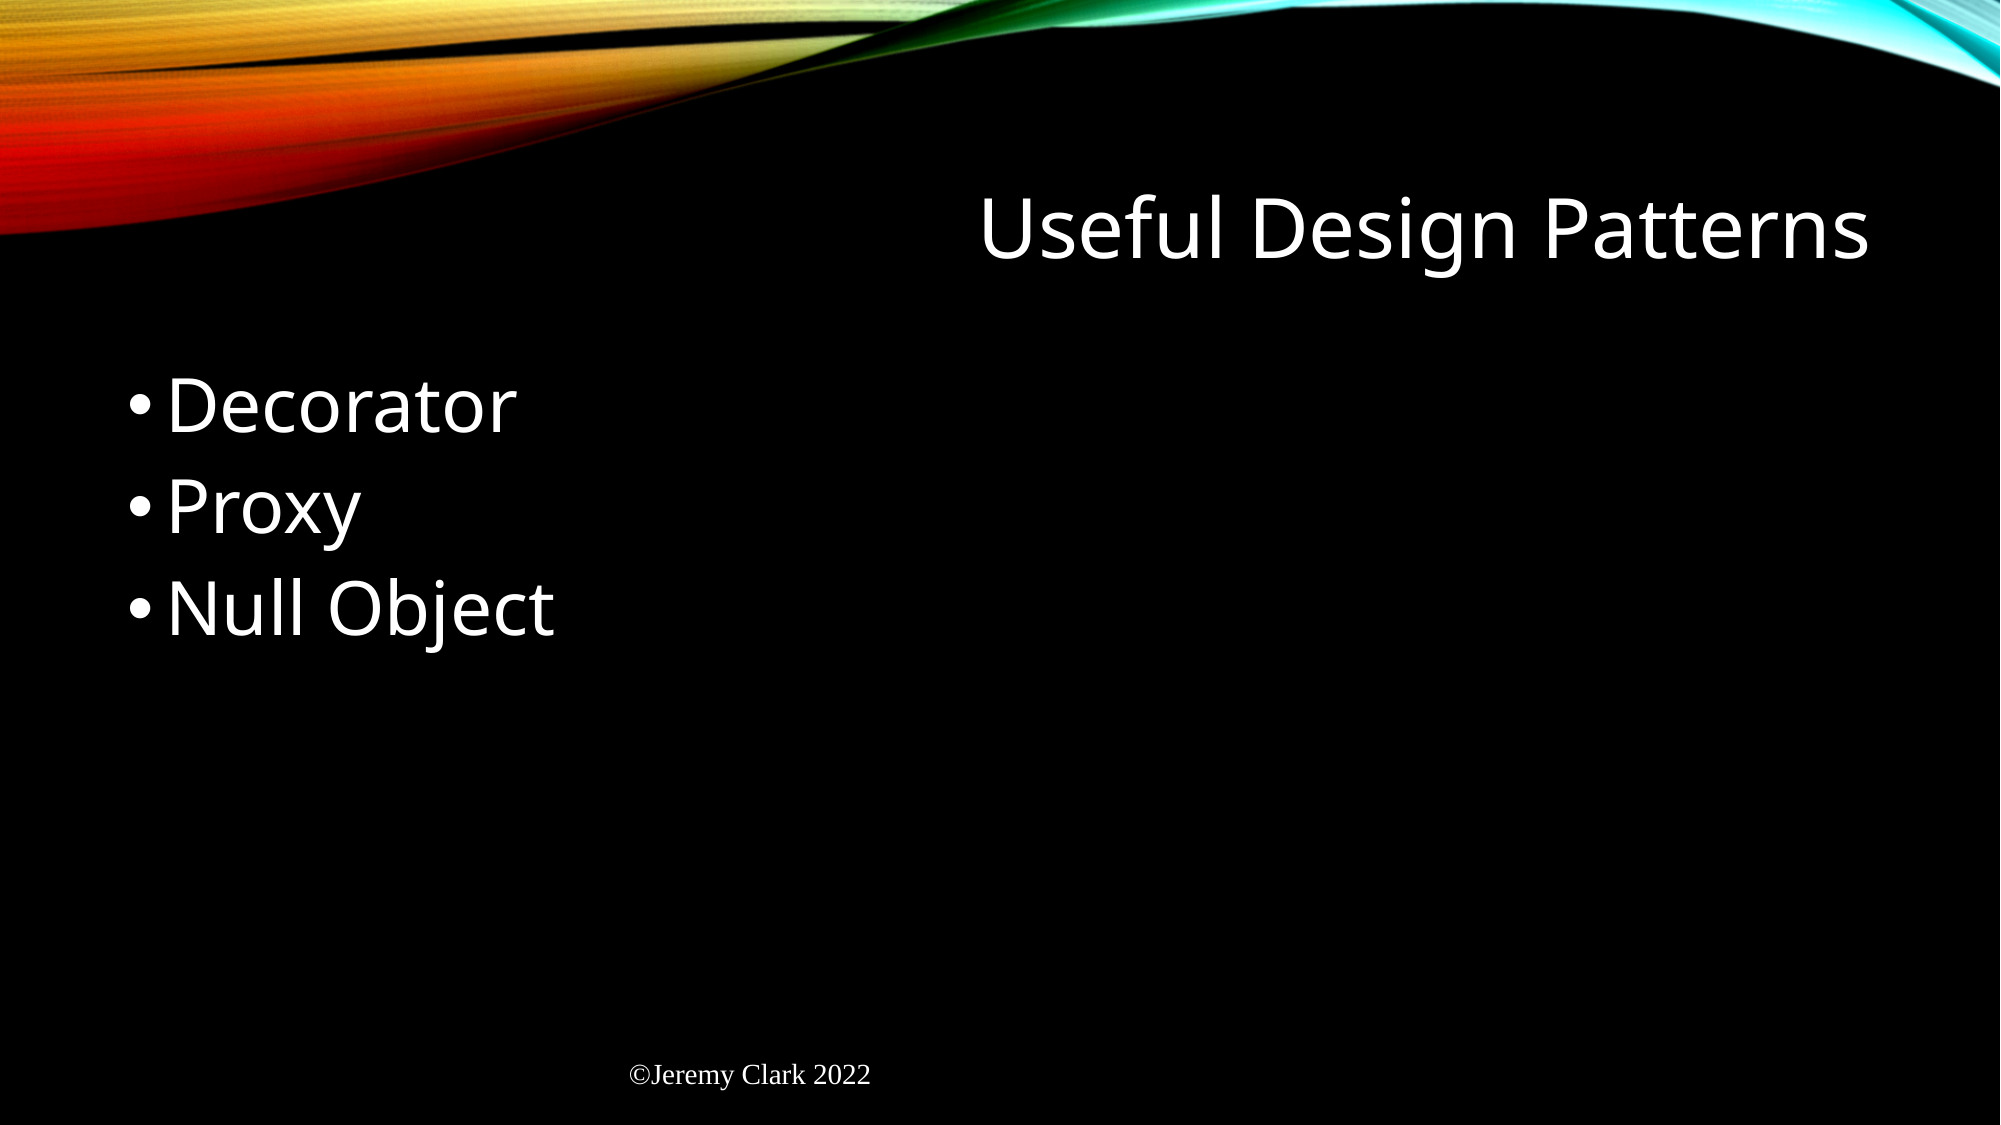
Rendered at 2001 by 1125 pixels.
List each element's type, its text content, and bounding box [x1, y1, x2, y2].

picture [0, 0, 2000, 237]
title Useful Design Patterns [474, 125, 1888, 338]
list Decorator Proxy Null Object [112, 360, 1888, 1021]
footer ©Jeremy Clark 2022 [112, 1042, 1388, 1103]
